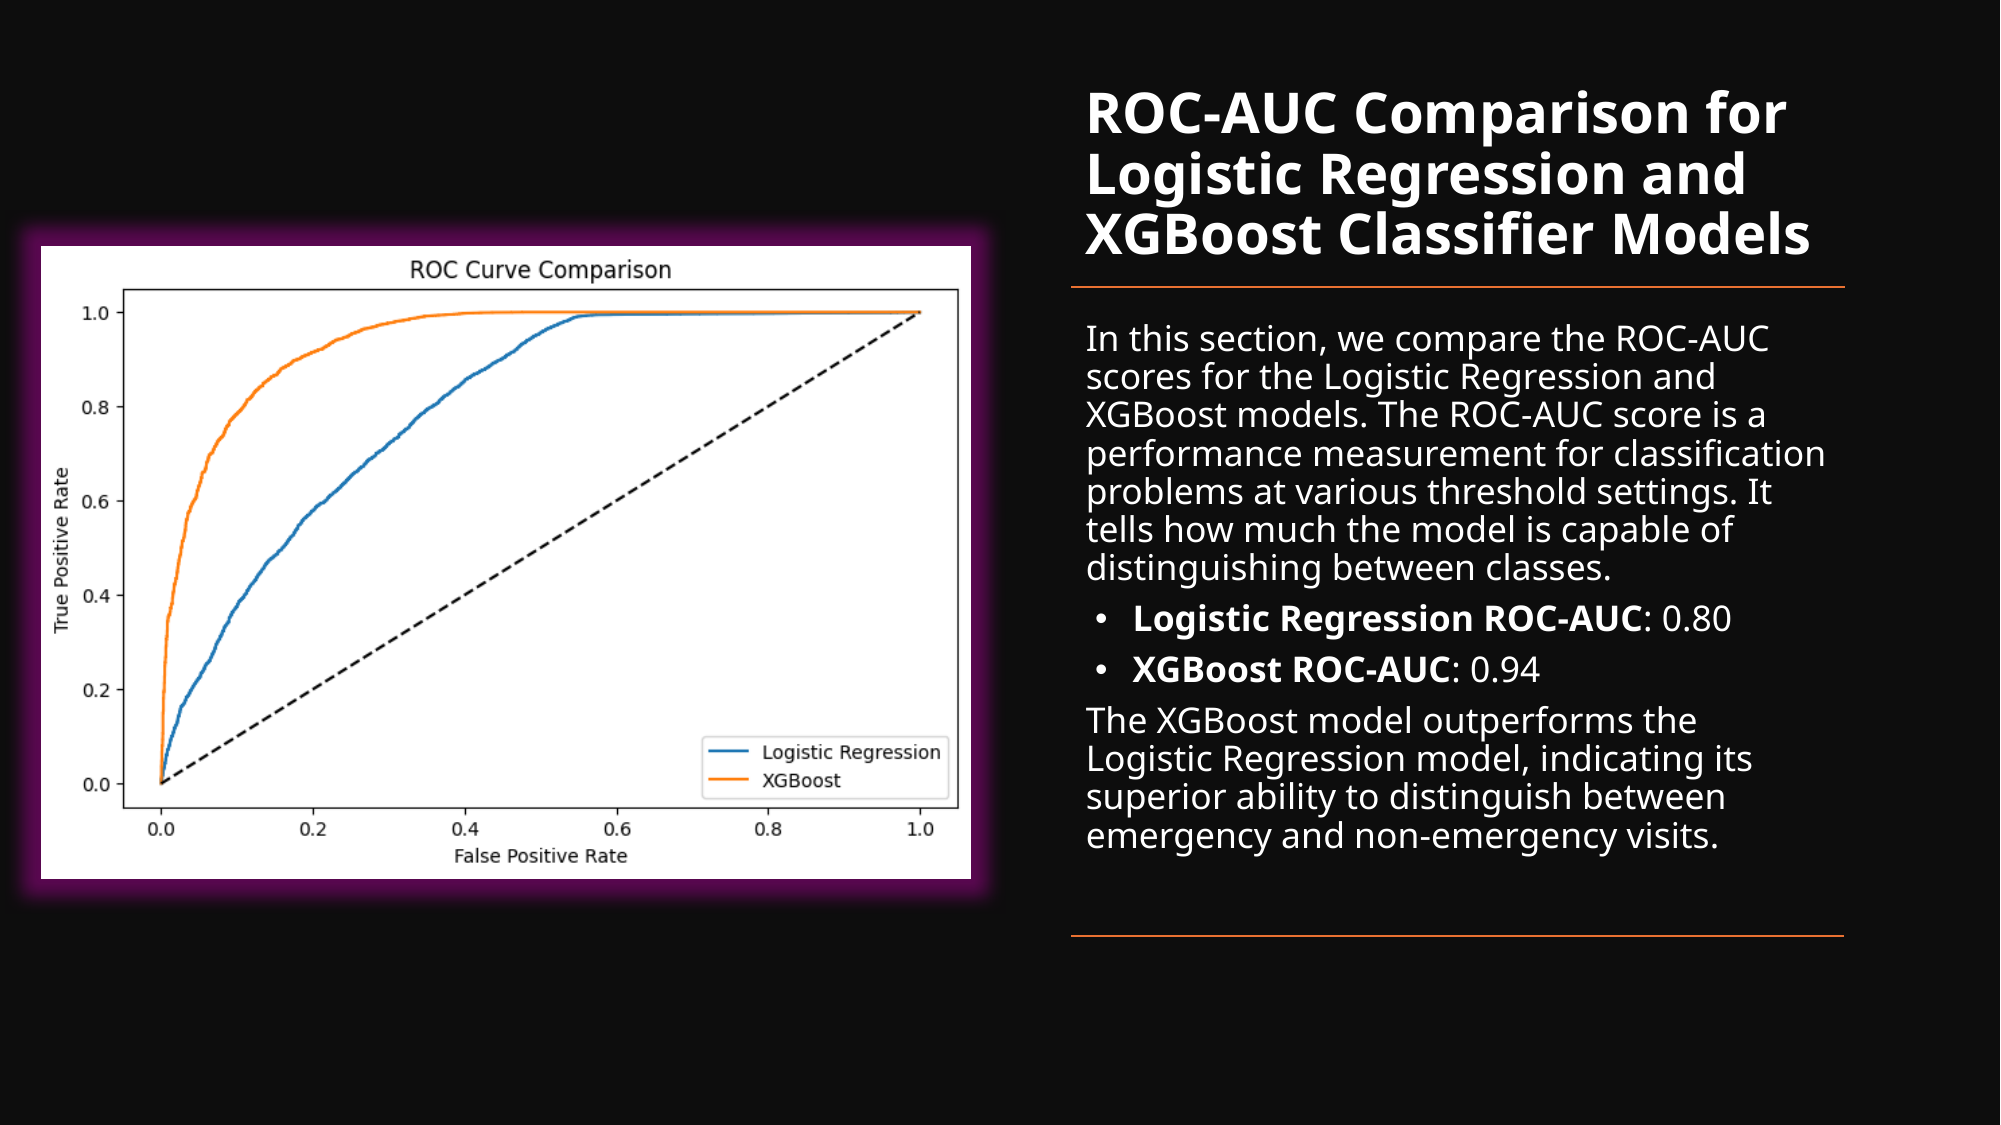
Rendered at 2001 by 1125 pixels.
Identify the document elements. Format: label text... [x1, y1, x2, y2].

text_box In this section, we compare the ROC-AUC scores for the Logistic Regression and XGBoost models. The ROC-AUC score is a performance measurement for classification problems at various threshold settings. It tells how much the model is capable of distinguishing between classes. Logistic Regression ROC-AUC: 0.80 XGBoost ROC-AUC: 0.94 The XGBoost model outperforms the Logistic Regression model, indicating its superior ability to distinguish between emergency and non-emergency visits. [1070, 313, 1844, 912]
picture [40, 245, 972, 879]
text_box [0, 0, 2000, 1125]
text_box ROC-AUC Comparison for Logistic Regression and XGBoost Classifier Models [1070, 73, 1844, 275]
